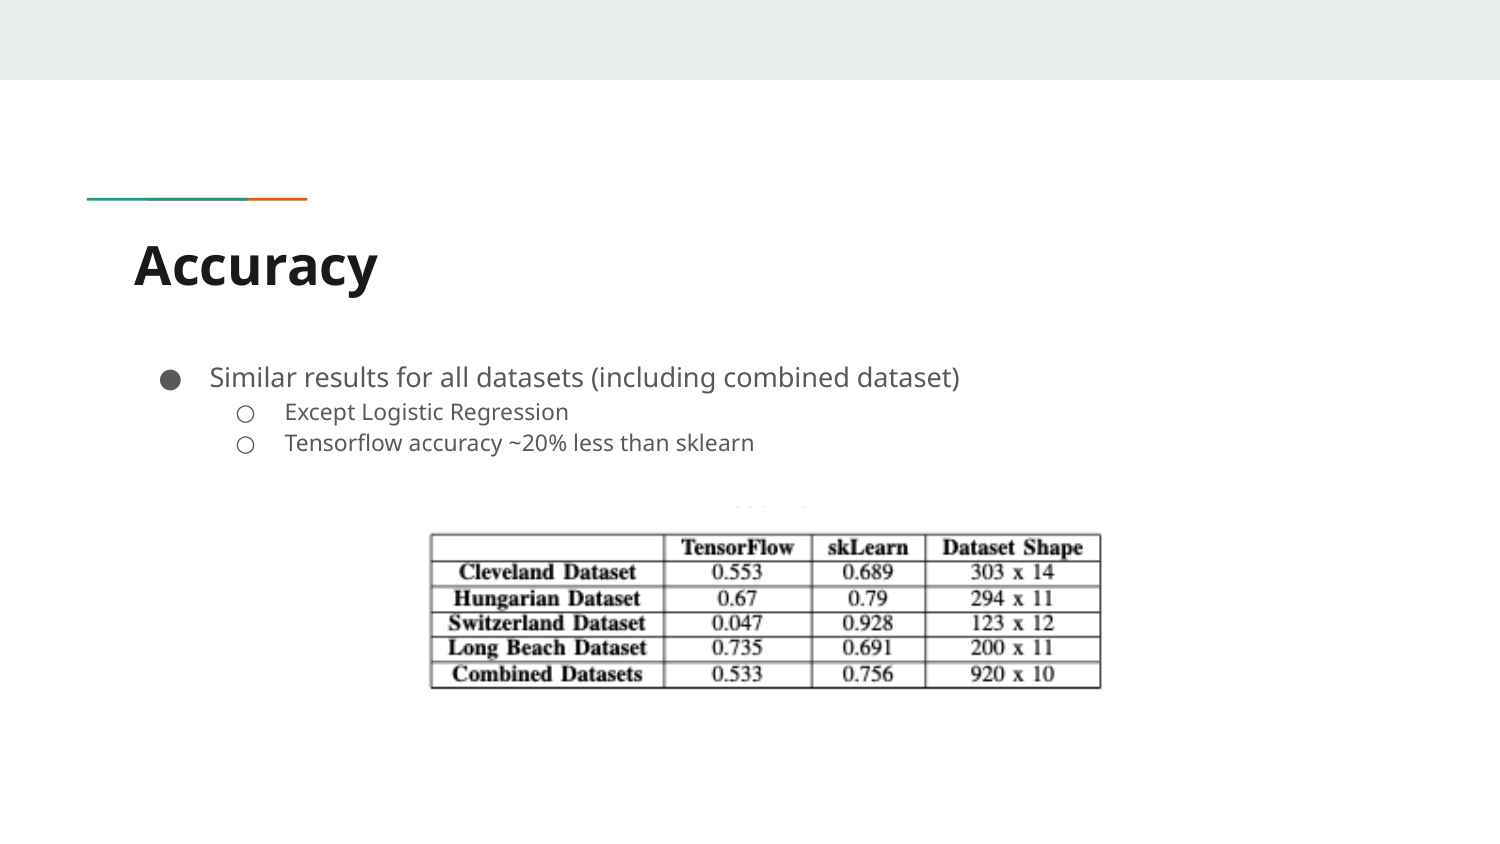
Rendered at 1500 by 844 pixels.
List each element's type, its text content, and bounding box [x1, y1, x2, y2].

picture [407, 506, 1130, 729]
title Accuracy [119, 216, 1381, 305]
list Similar results for all datasets (including combined dataset) Except Logistic Regression Tensorflow accuracy ~20% less than sklearn [119, 341, 1381, 712]
